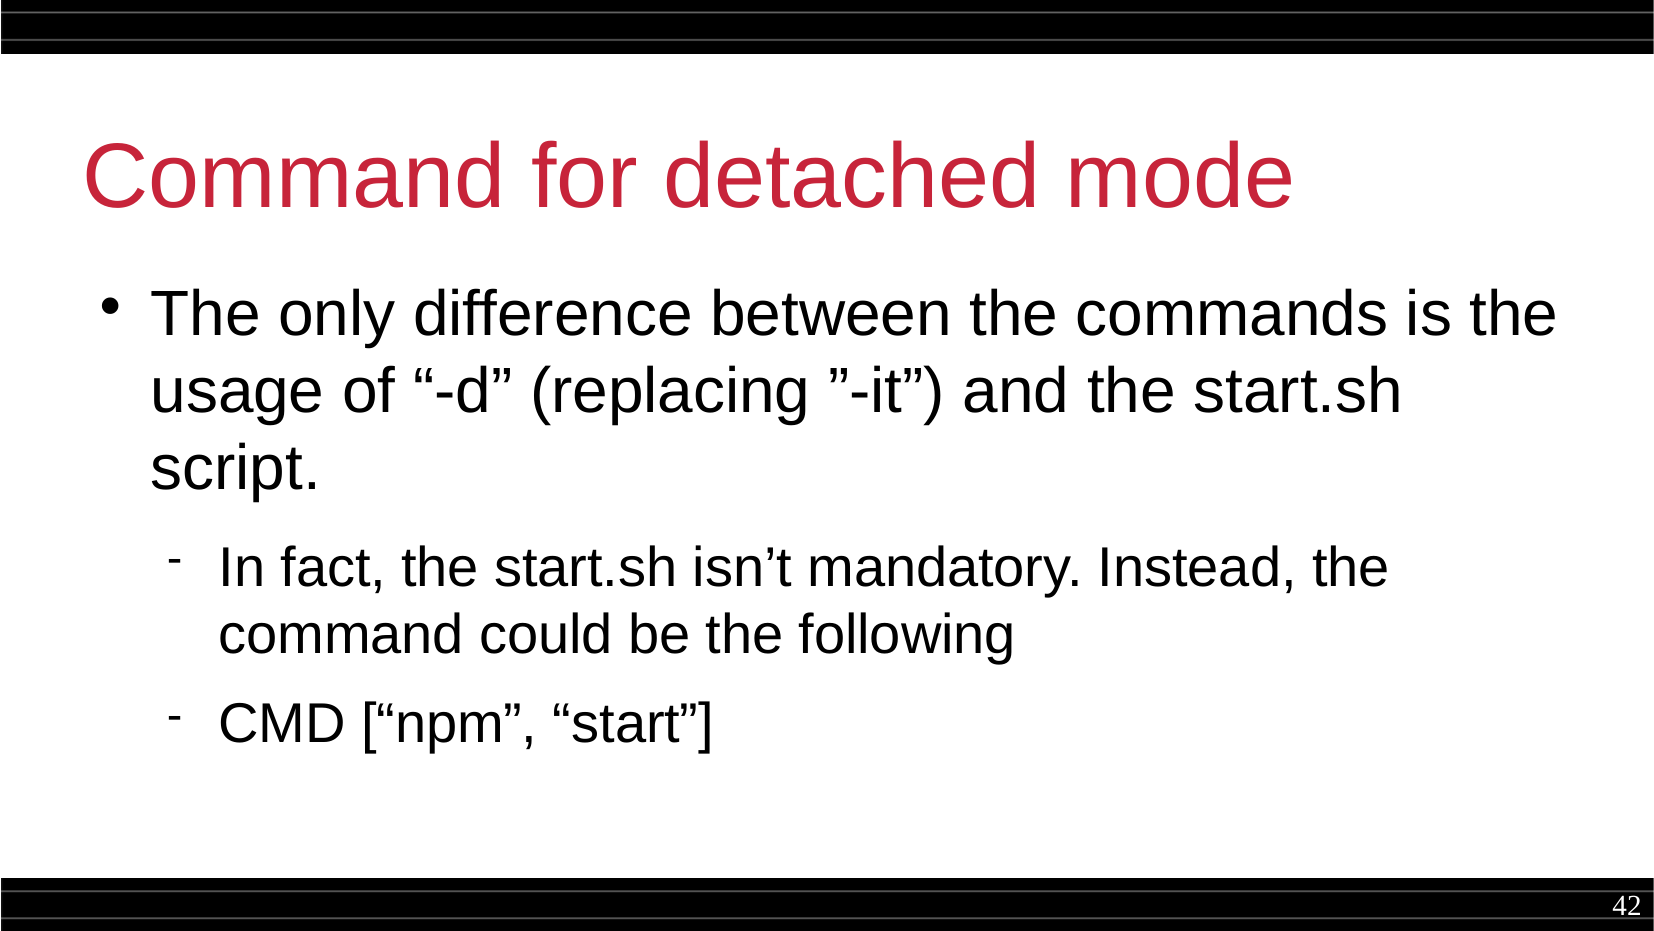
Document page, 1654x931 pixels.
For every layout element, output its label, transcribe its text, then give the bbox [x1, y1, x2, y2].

picture [1, 0, 1654, 54]
text_box The only difference between the commands is the usage of “-d” (replacing ”-it”) and the start.sh script. In fact, the start.sh isn’t mandatory. Instead, the command could be the following CMD [“npm”, “start”] [82, 271, 1571, 757]
text_box Command for detached mode [82, 92, 1571, 248]
picture [1, 878, 1654, 931]
